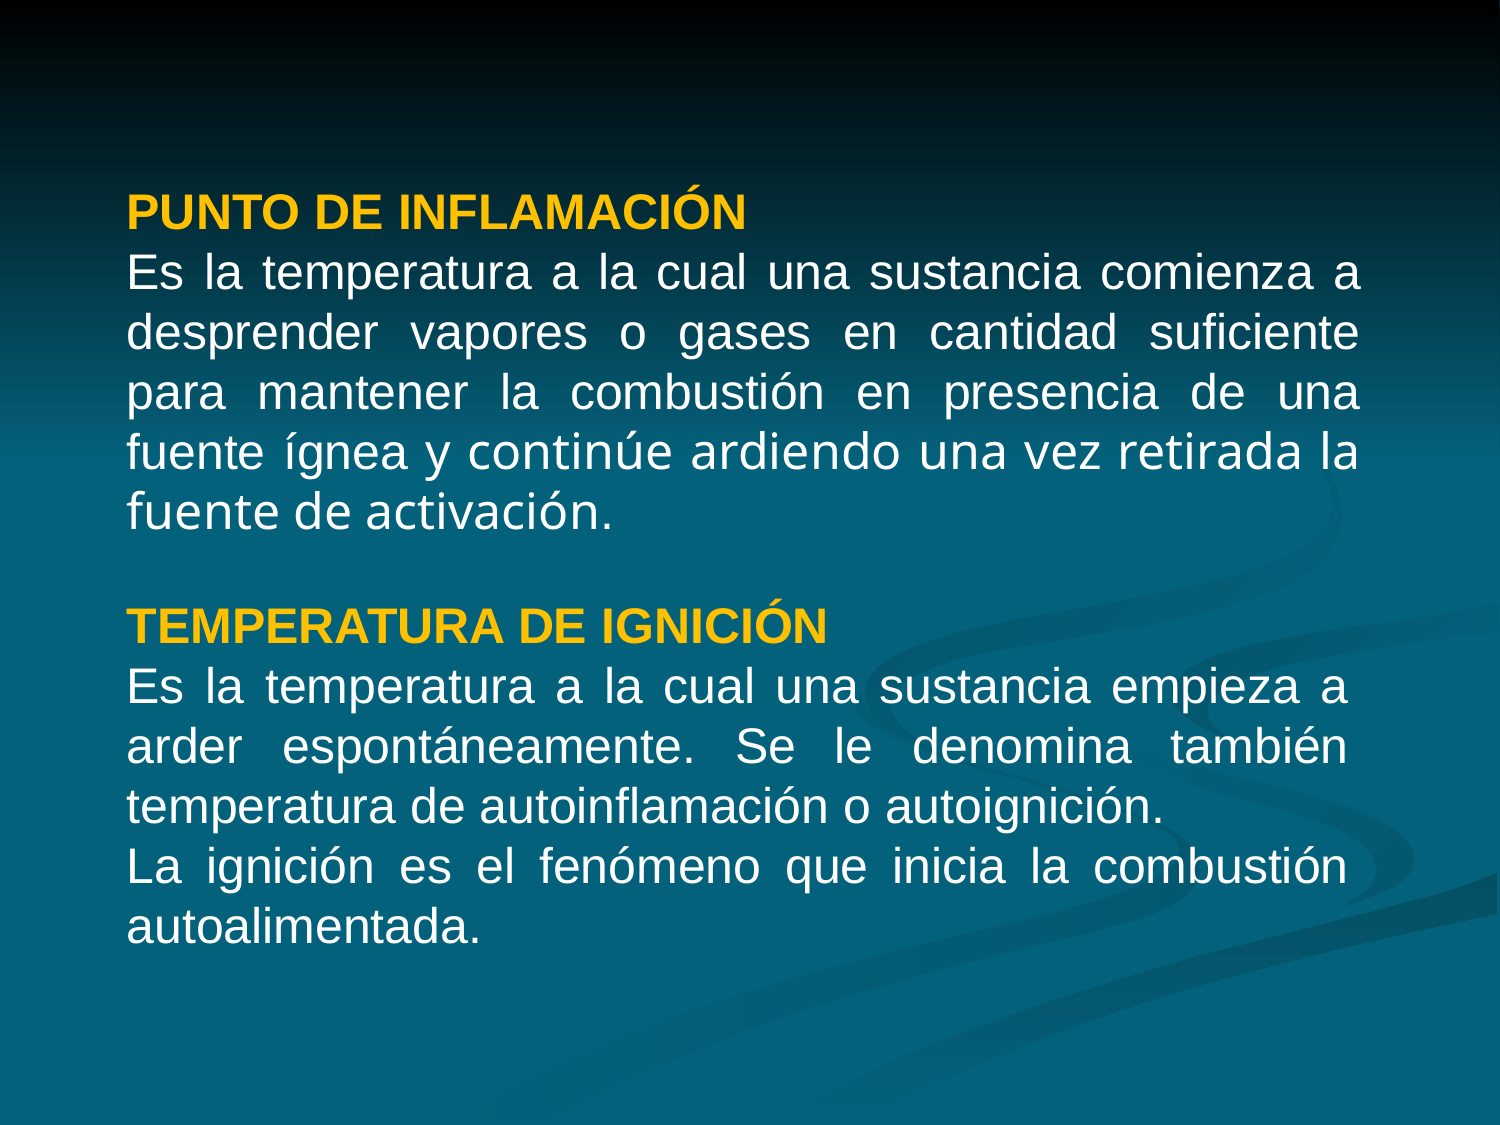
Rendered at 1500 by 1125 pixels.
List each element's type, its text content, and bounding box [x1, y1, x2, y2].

text_box TEMPERATURA DE IGNICIÓN Es la temperatura a la cual una sustancia empieza a arder espontáneamente. Se le denomina también temperatura de autoinflamación o autoignición. La ignición es el fenómeno que inicia la combustión autoalimentada. [112, 586, 1364, 961]
text_box PUNTO DE INFLAMACIÓN Es la temperatura a la cual una sustancia comienza a desprender vapores o gases en cantidad suficiente para mantener la combustión en presencia de una fuente ígnea y continúe ardiendo una vez retirada la fuente de activación. [112, 172, 1376, 547]
